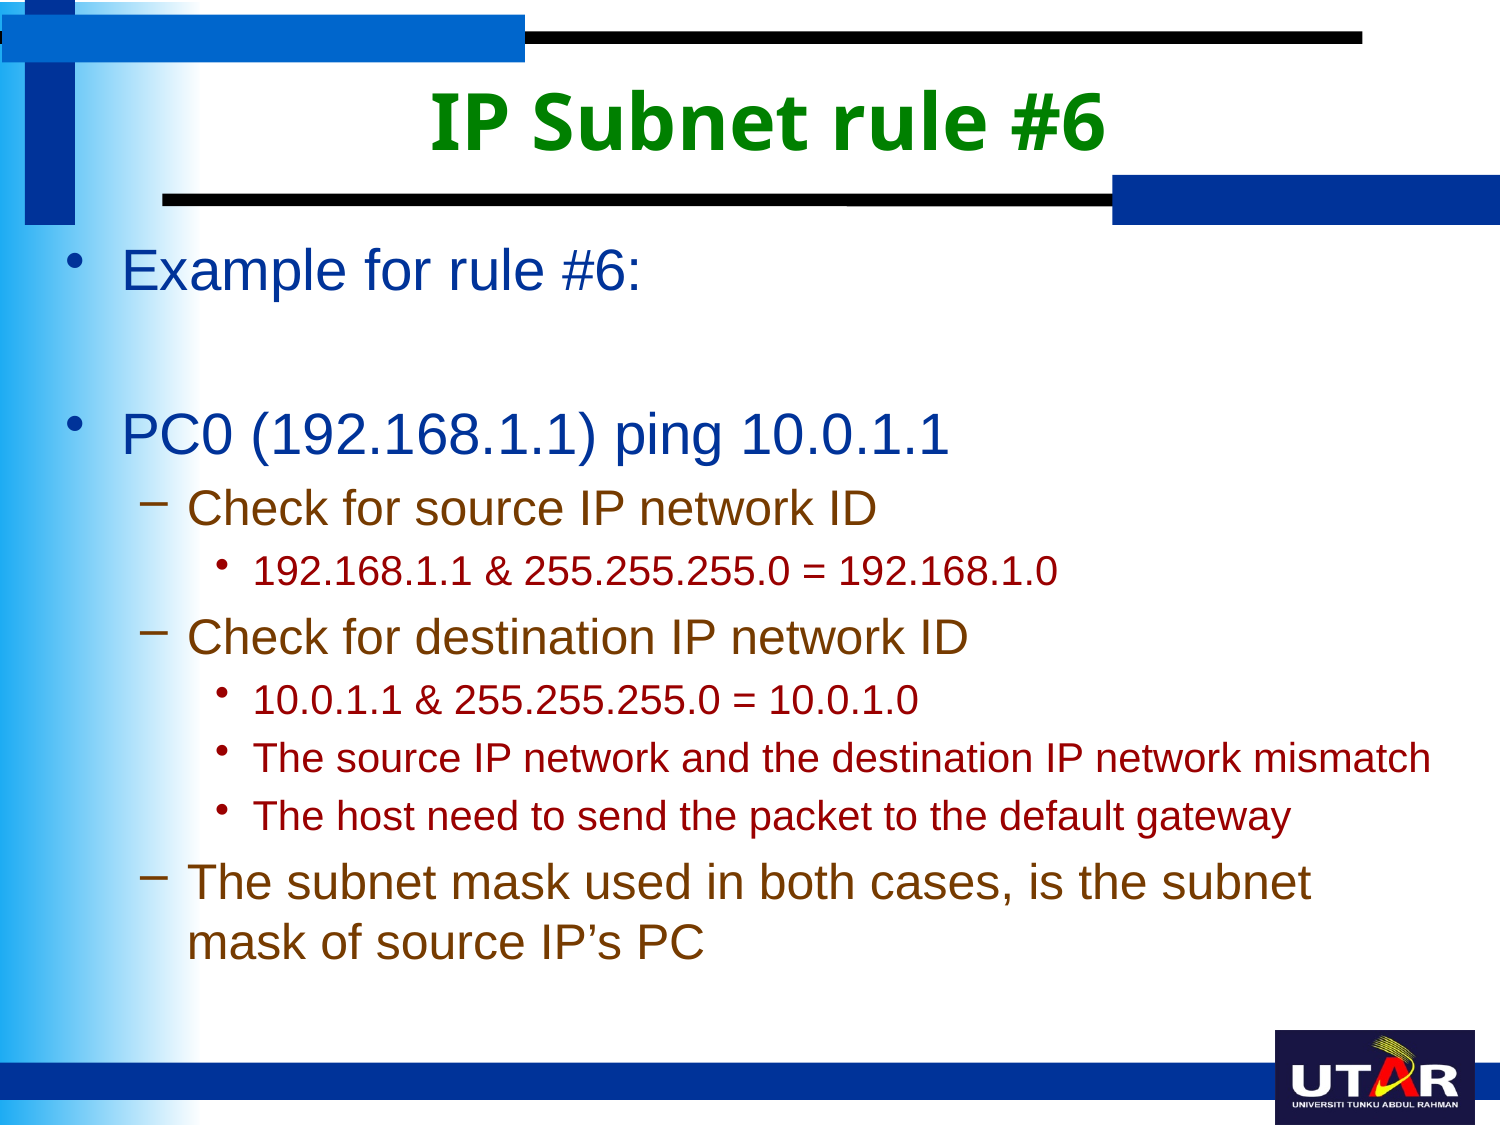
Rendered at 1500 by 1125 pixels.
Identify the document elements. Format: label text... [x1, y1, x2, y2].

picture [1275, 1030, 1475, 1125]
title IP Subnet rule #6 [74, 49, 1463, 188]
list Example for rule #6: PC0 (192.168.1.1) ping 10.0.1.1 Check for source IP network ID 192.168.1.1 & 255.255.255.0 = 192.168.1.0 Check for destination IP network ID 10.0.1.1 & 255.255.255.0 = 10.0.1.0 The source IP network and the destination IP network mismatch The host need to send the packet to the default gateway The subnet mask used in both cases, is the subnet mask of source IP’s PC [49, 224, 1451, 1026]
